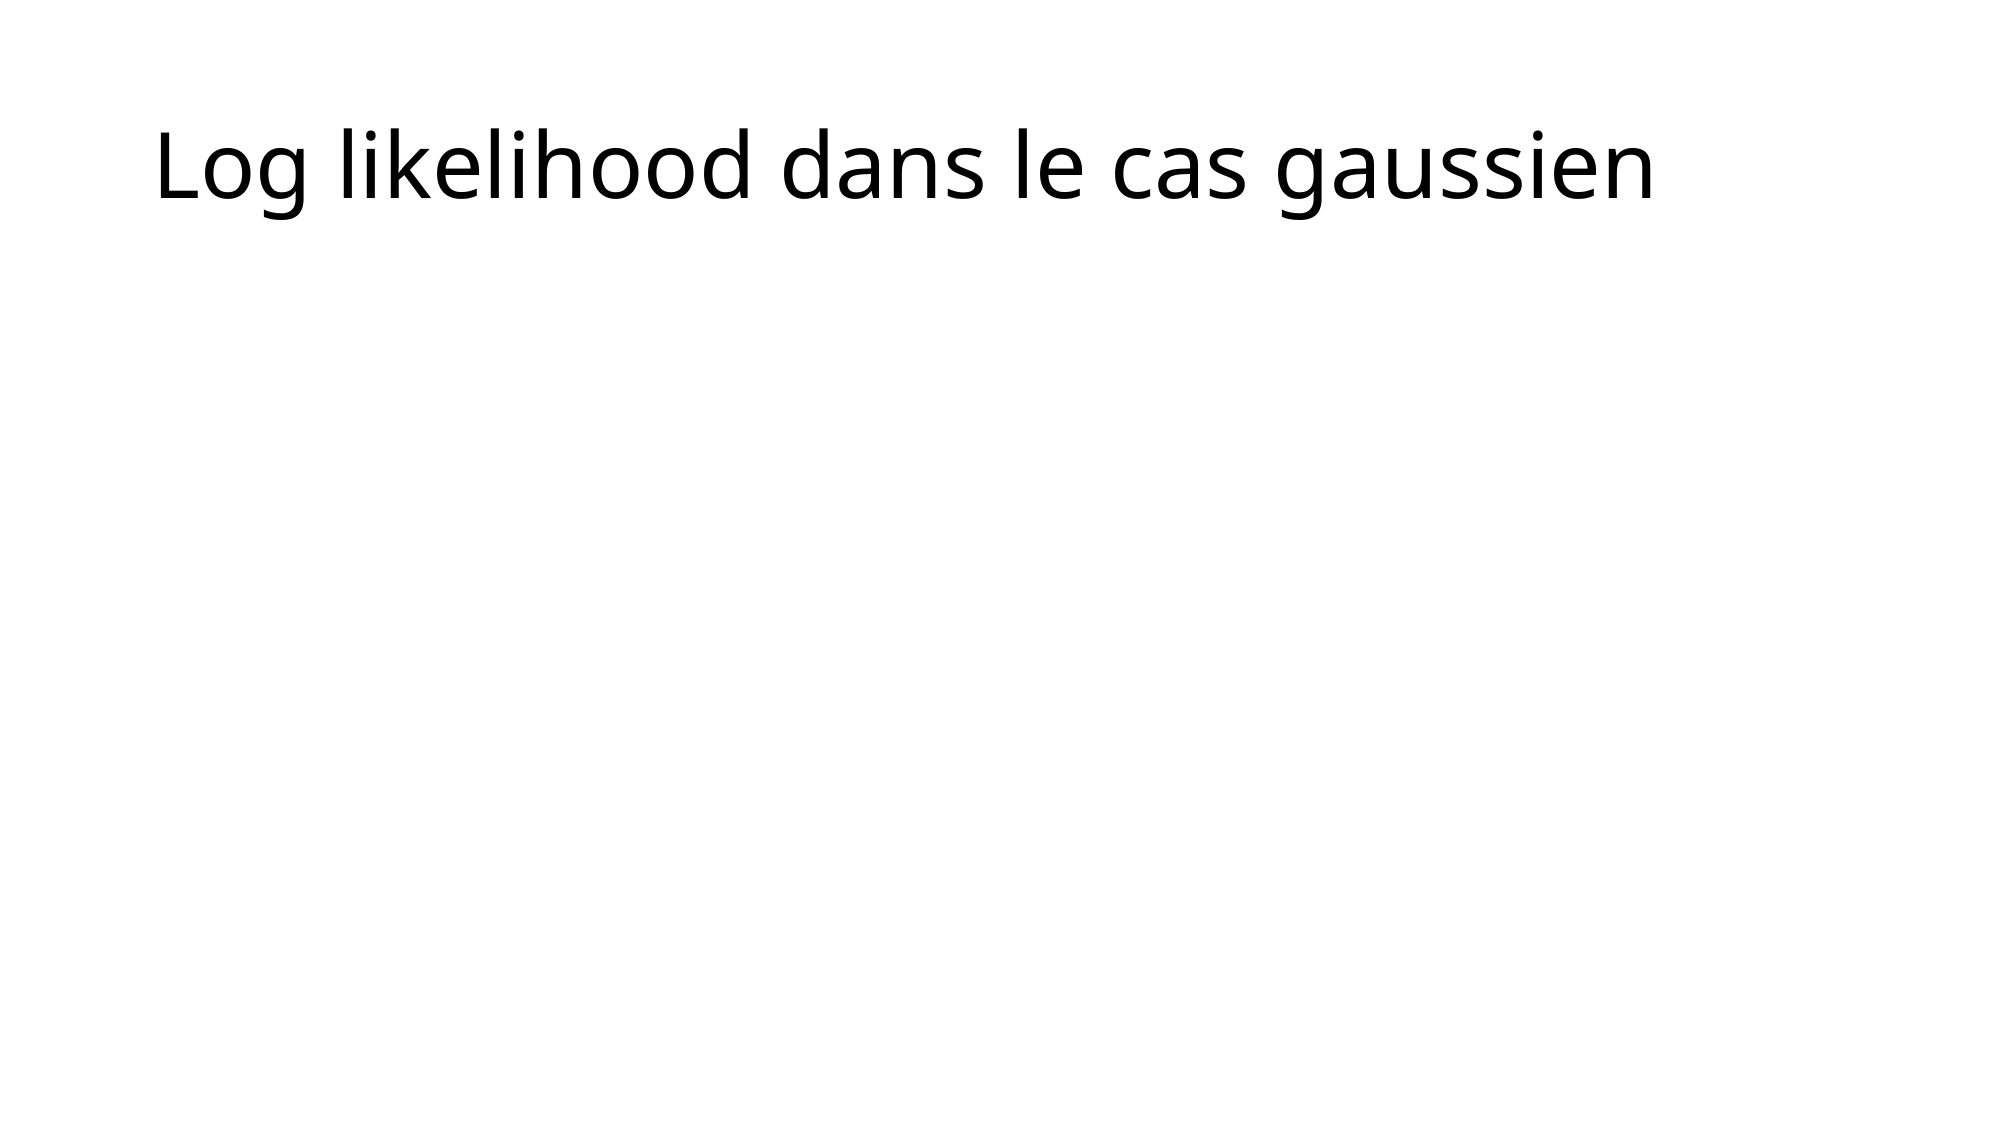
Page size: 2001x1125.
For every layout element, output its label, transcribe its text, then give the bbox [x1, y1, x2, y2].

title Log likelihood dans le cas gaussien [137, 59, 1863, 278]
